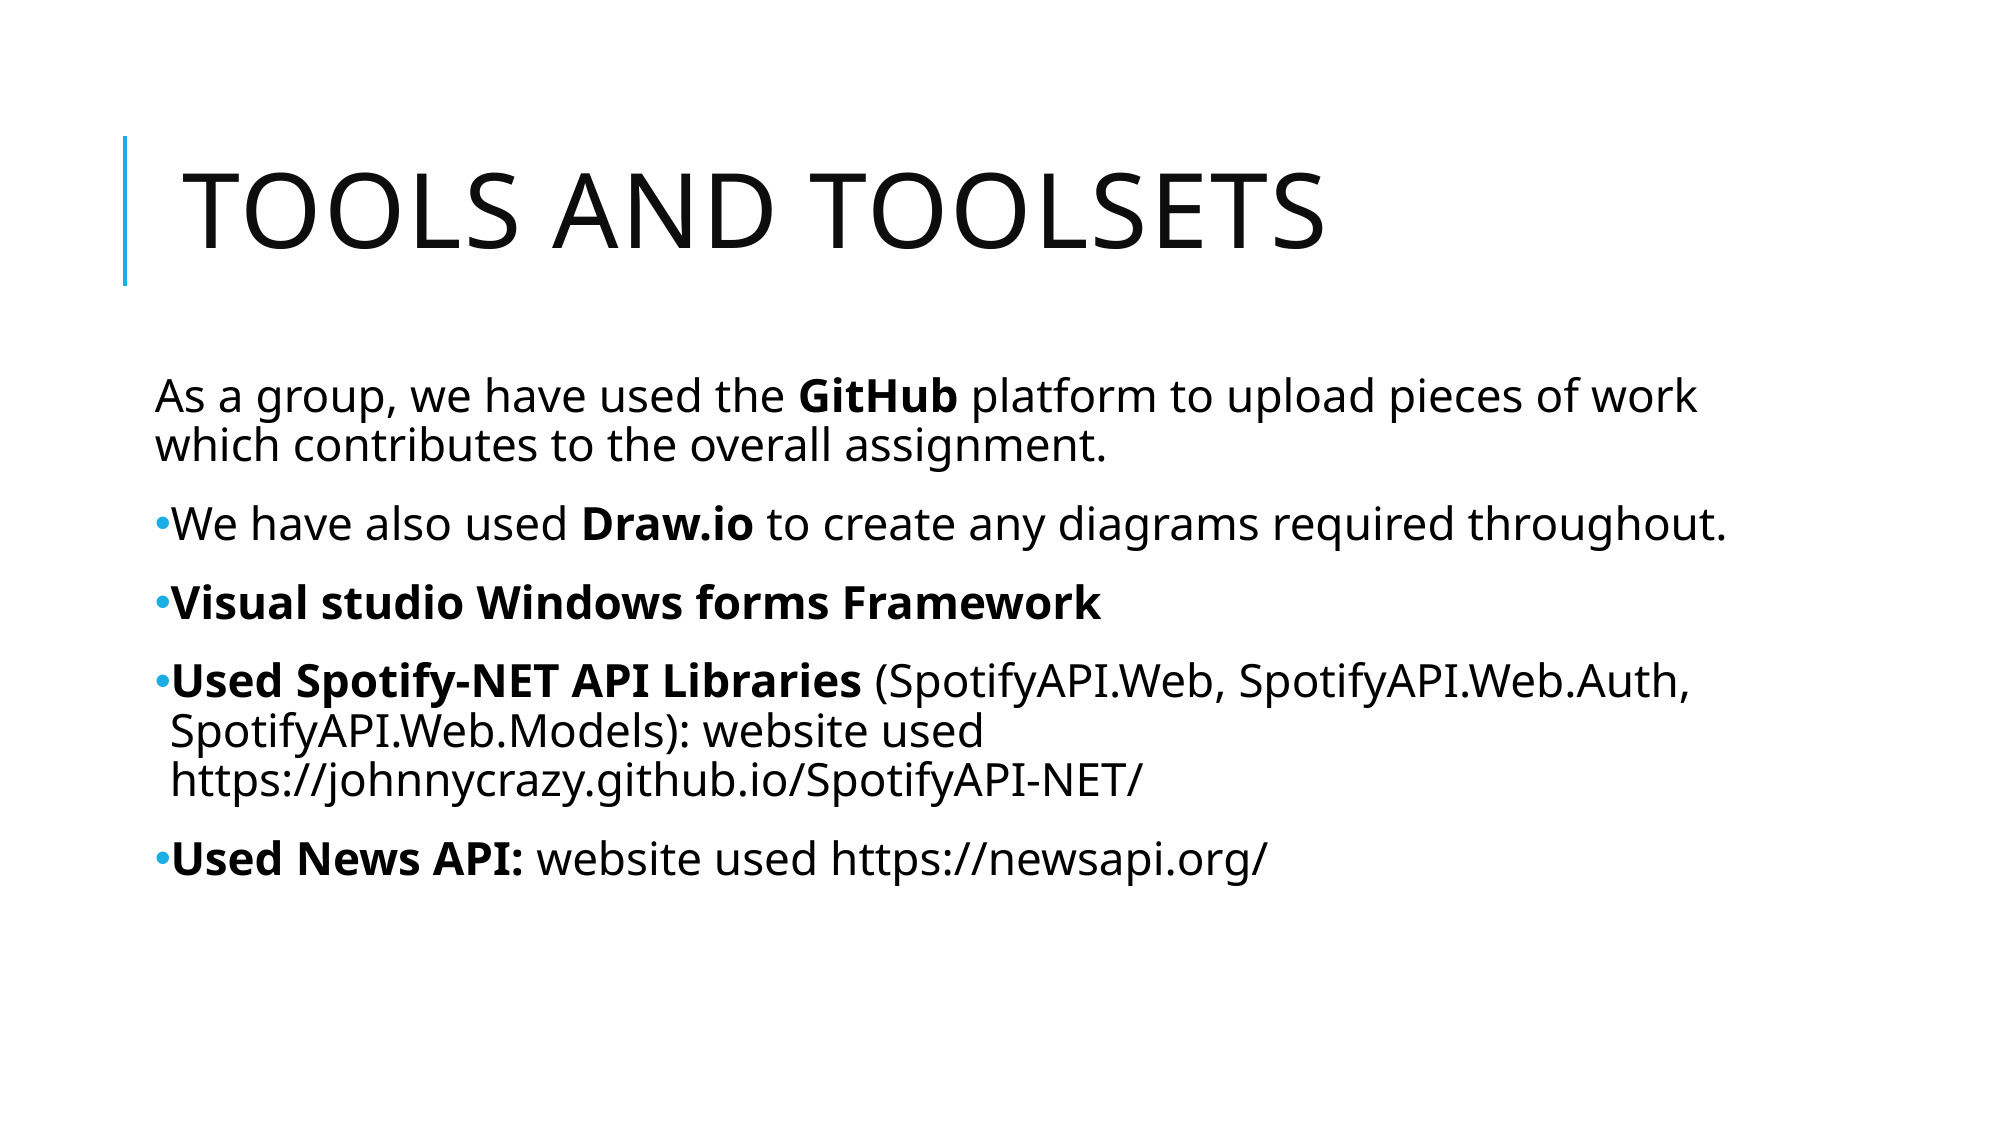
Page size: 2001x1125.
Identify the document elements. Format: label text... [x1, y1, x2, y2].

title Tools and Toolsets [168, 96, 1763, 342]
list As a group, we have used the GitHub platform to upload pieces of work which contributes to the overall assignment. We have also used Draw.io to create any diagrams required throughout. Visual studio Windows forms Framework Used Spotify-NET API Libraries (SpotifyAPI.Web, SpotifyAPI.Web.Auth, SpotifyAPI.Web.Models): website used https://johnnycrazy.github.io/SpotifyAPI-NET/ Used News API: website used https://newsapi.org/ [147, 365, 1763, 937]
